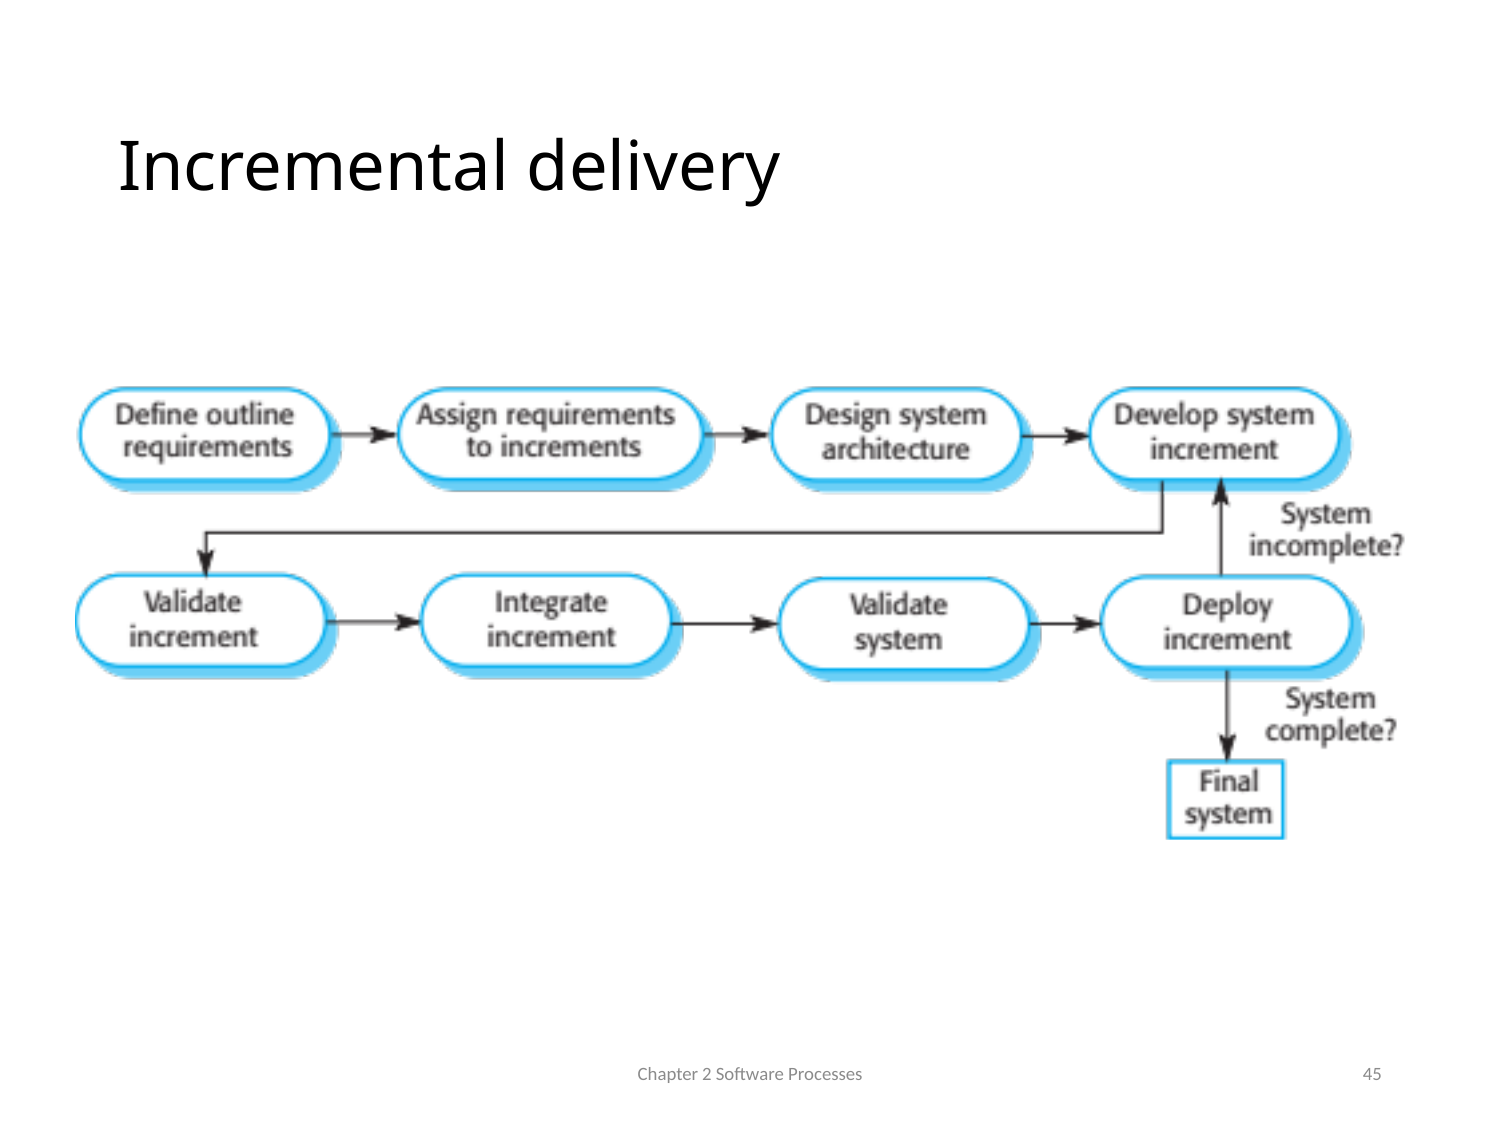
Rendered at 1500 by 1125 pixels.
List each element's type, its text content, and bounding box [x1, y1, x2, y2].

slide_number 45 [1059, 1042, 1397, 1103]
title Incremental delivery [103, 59, 1397, 278]
footer Chapter 2 Software Processes [496, 1042, 1004, 1103]
picture [74, 385, 1416, 840]
